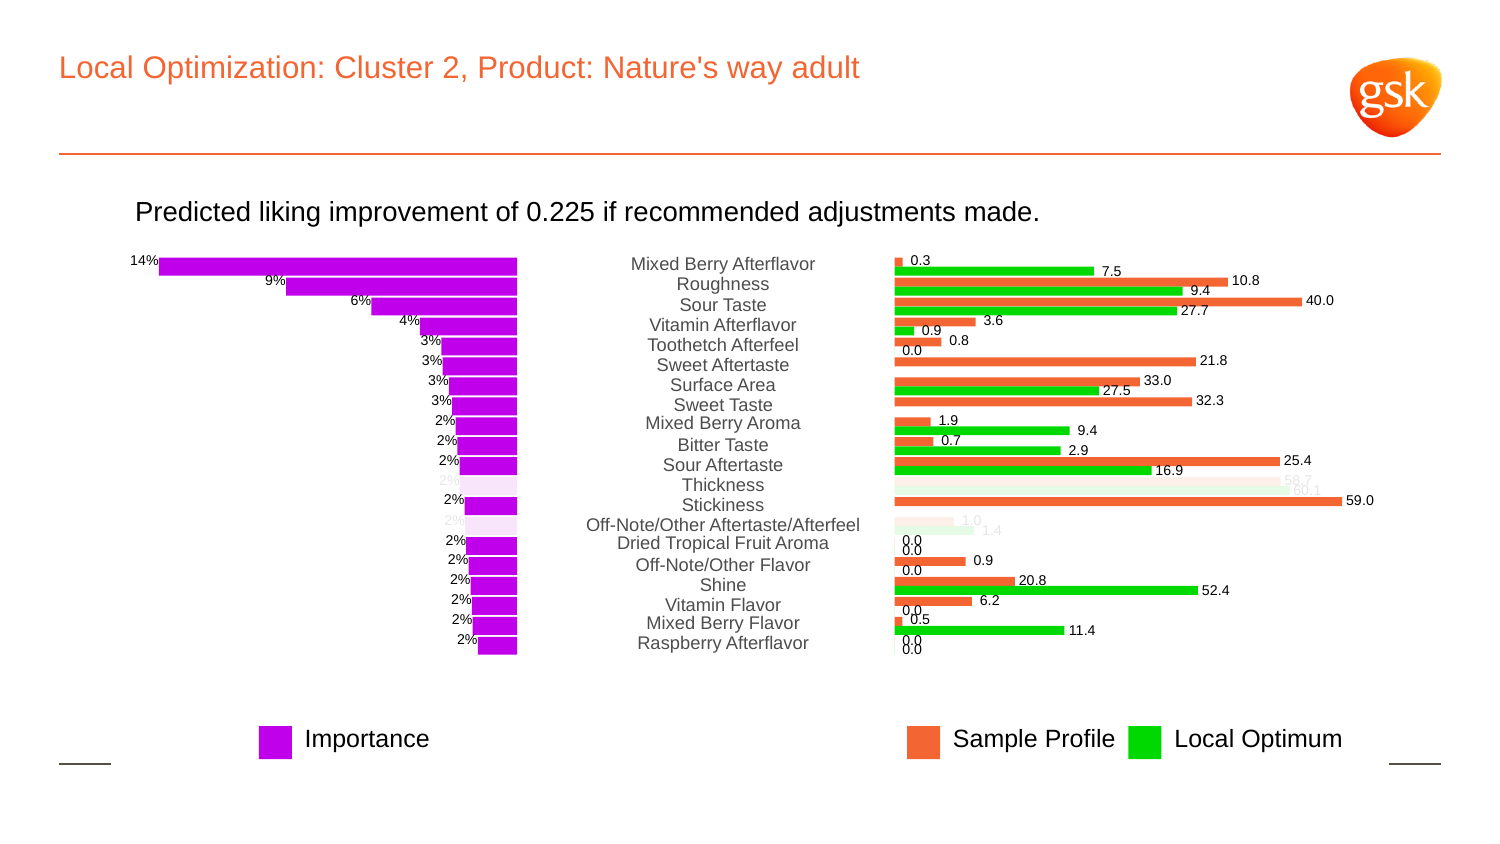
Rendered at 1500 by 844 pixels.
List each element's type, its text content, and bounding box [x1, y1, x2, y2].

picture [1333, 38, 1457, 157]
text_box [112, 194, 1388, 796]
title Local Optimization: Cluster 2, Product: Nature's way adult [58, 47, 1302, 86]
